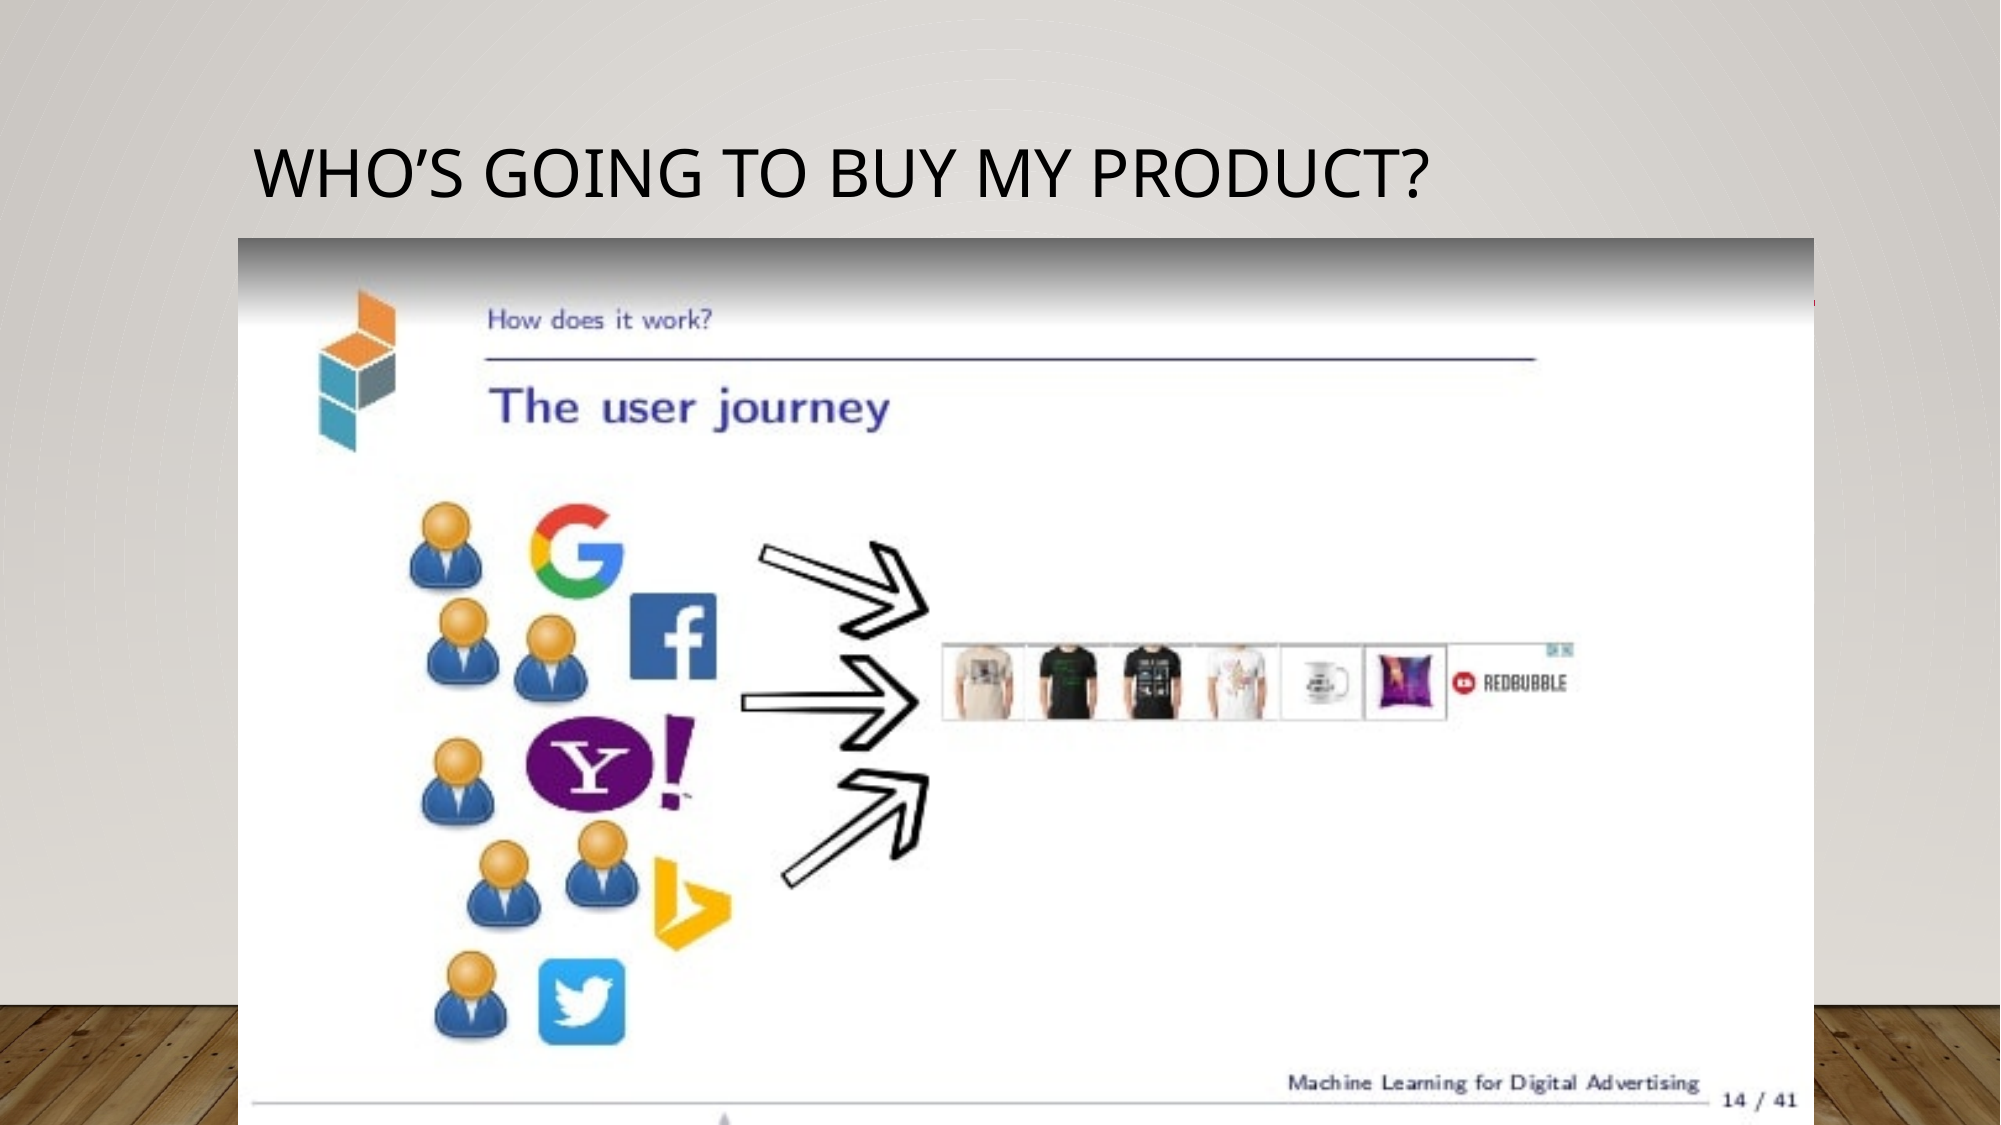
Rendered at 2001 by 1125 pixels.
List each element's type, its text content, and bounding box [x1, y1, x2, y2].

picture [0, 238, 2000, 1125]
title Who’s Going to Buy My Product? [238, 131, 1814, 238]
